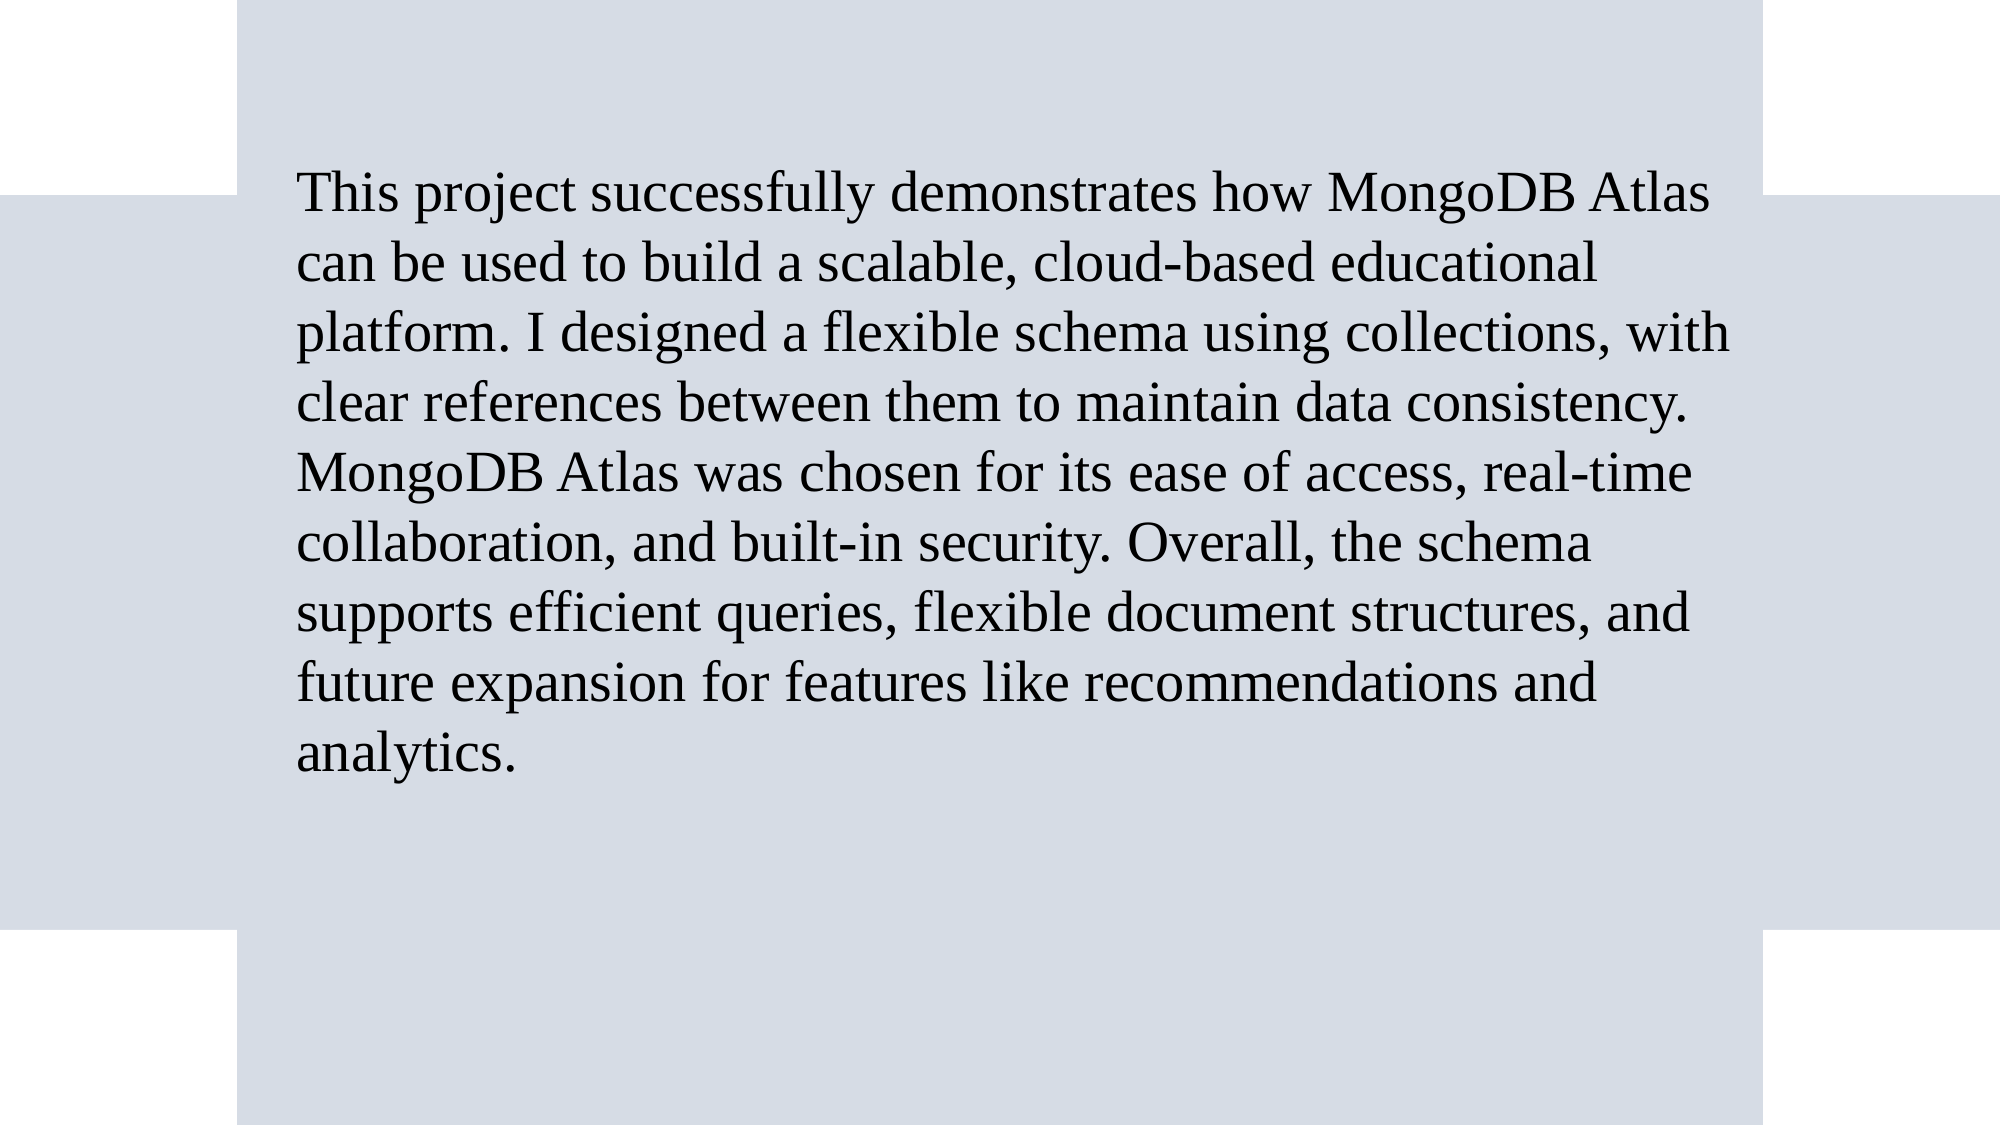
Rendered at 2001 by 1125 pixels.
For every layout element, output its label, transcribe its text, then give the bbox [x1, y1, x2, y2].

text_box [0, 929, 238, 1125]
text_box This project successfully demonstrates how MongoDB Atlas can be used to build a scalable, cloud-based educational platform. I designed a flexible schema using collections, with clear references between them to maintain data consistency. MongoDB Atlas was chosen for its ease of access, real-time collaboration, and built-in security. Overall, the schema supports efficient queries, flexible document structures, and future expansion for features like recommendations and analytics. [281, 145, 1763, 791]
text_box [1762, 0, 2000, 196]
text_box [0, 0, 238, 196]
text_box [1762, 929, 2000, 1125]
